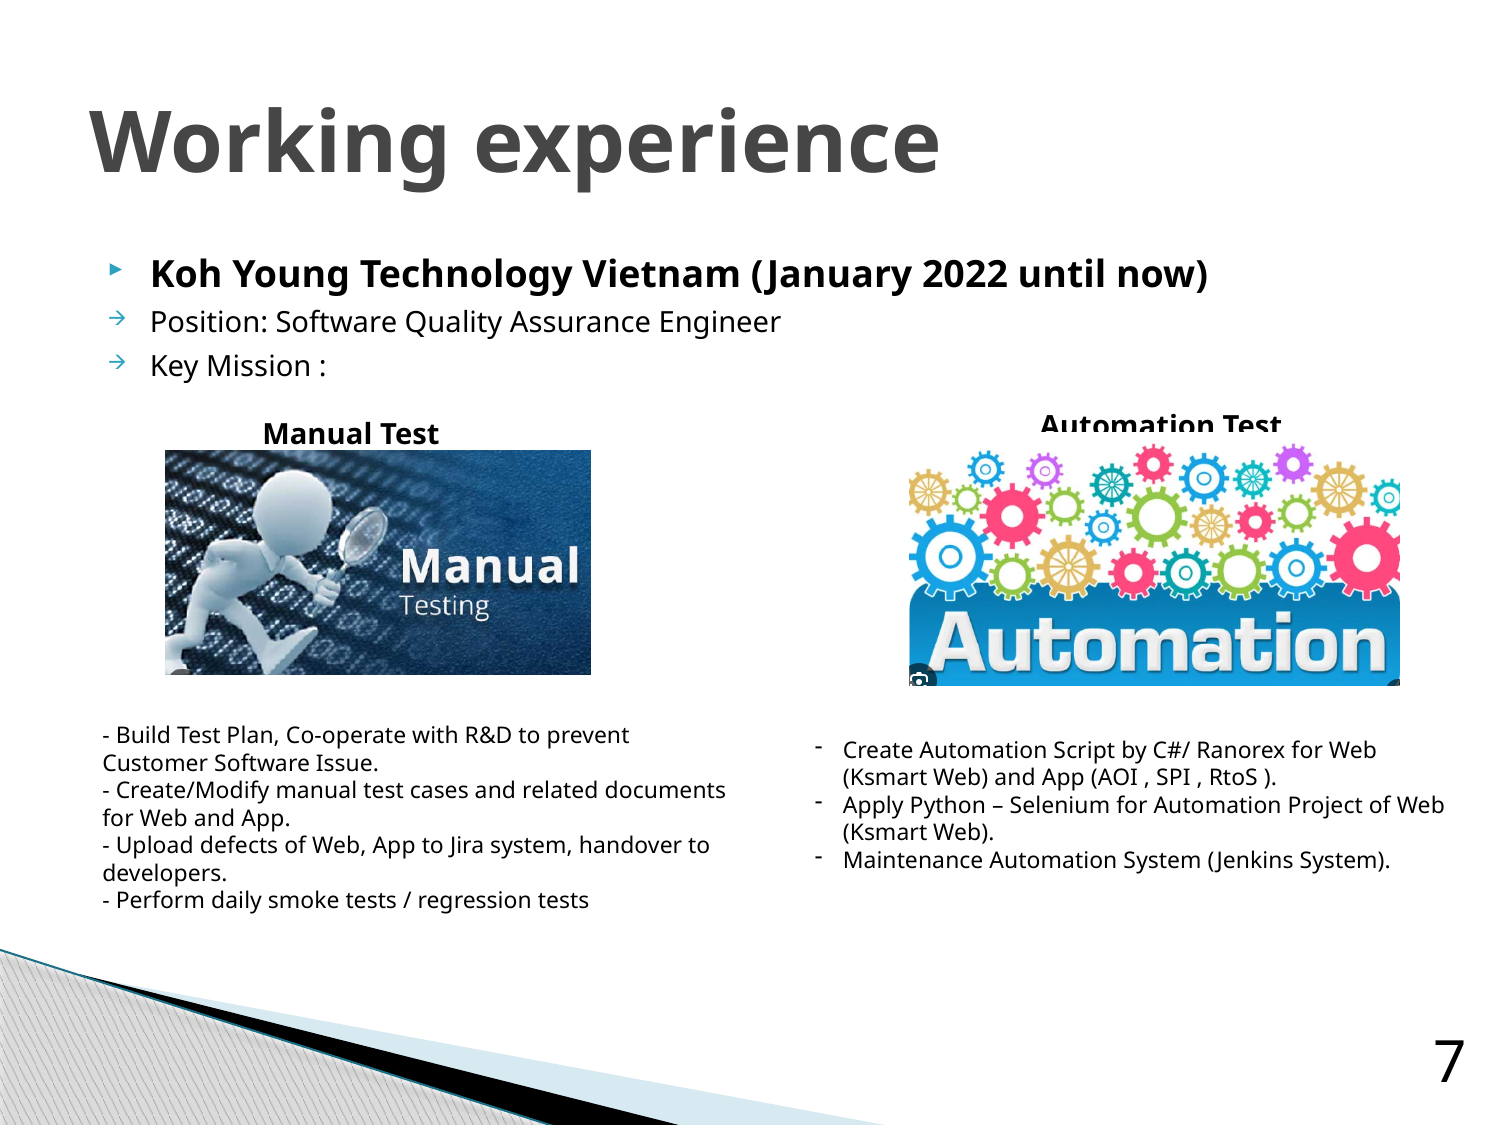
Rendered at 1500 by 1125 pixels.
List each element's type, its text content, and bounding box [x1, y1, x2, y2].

list Koh Young Technology Vietnam (January 2022 until now) Position: Software Quality Assurance Engineer Key Mission : [75, 243, 1425, 986]
title Working experience [75, 45, 1425, 233]
slide_number 7 [1418, 1051, 1479, 1112]
text_box Automation Test [1025, 399, 1318, 432]
text_box Create Automation Script by C#/ Ranorex for Web (Ksmart Web) and App (AOI , SPI , RtoS ). Apply Python – Selenium for Automation Project of Web (Ksmart Web). Maintenance Automation System (Jenkins System). [800, 727, 1474, 1018]
text_box Manual Test [247, 407, 540, 450]
picture [165, 450, 592, 675]
picture [1276, 611, 1291, 624]
picture [924, 611, 1401, 686]
picture [908, 432, 1401, 686]
text_box - Build Test Plan, Co-operate with R&D to prevent Customer Software Issue. - Create/Modify manual test cases and related documents for Web and App. - Upload defects of Web, App to Jira system, handover to developers. - Perform daily smoke tests / regression tests [87, 713, 750, 948]
